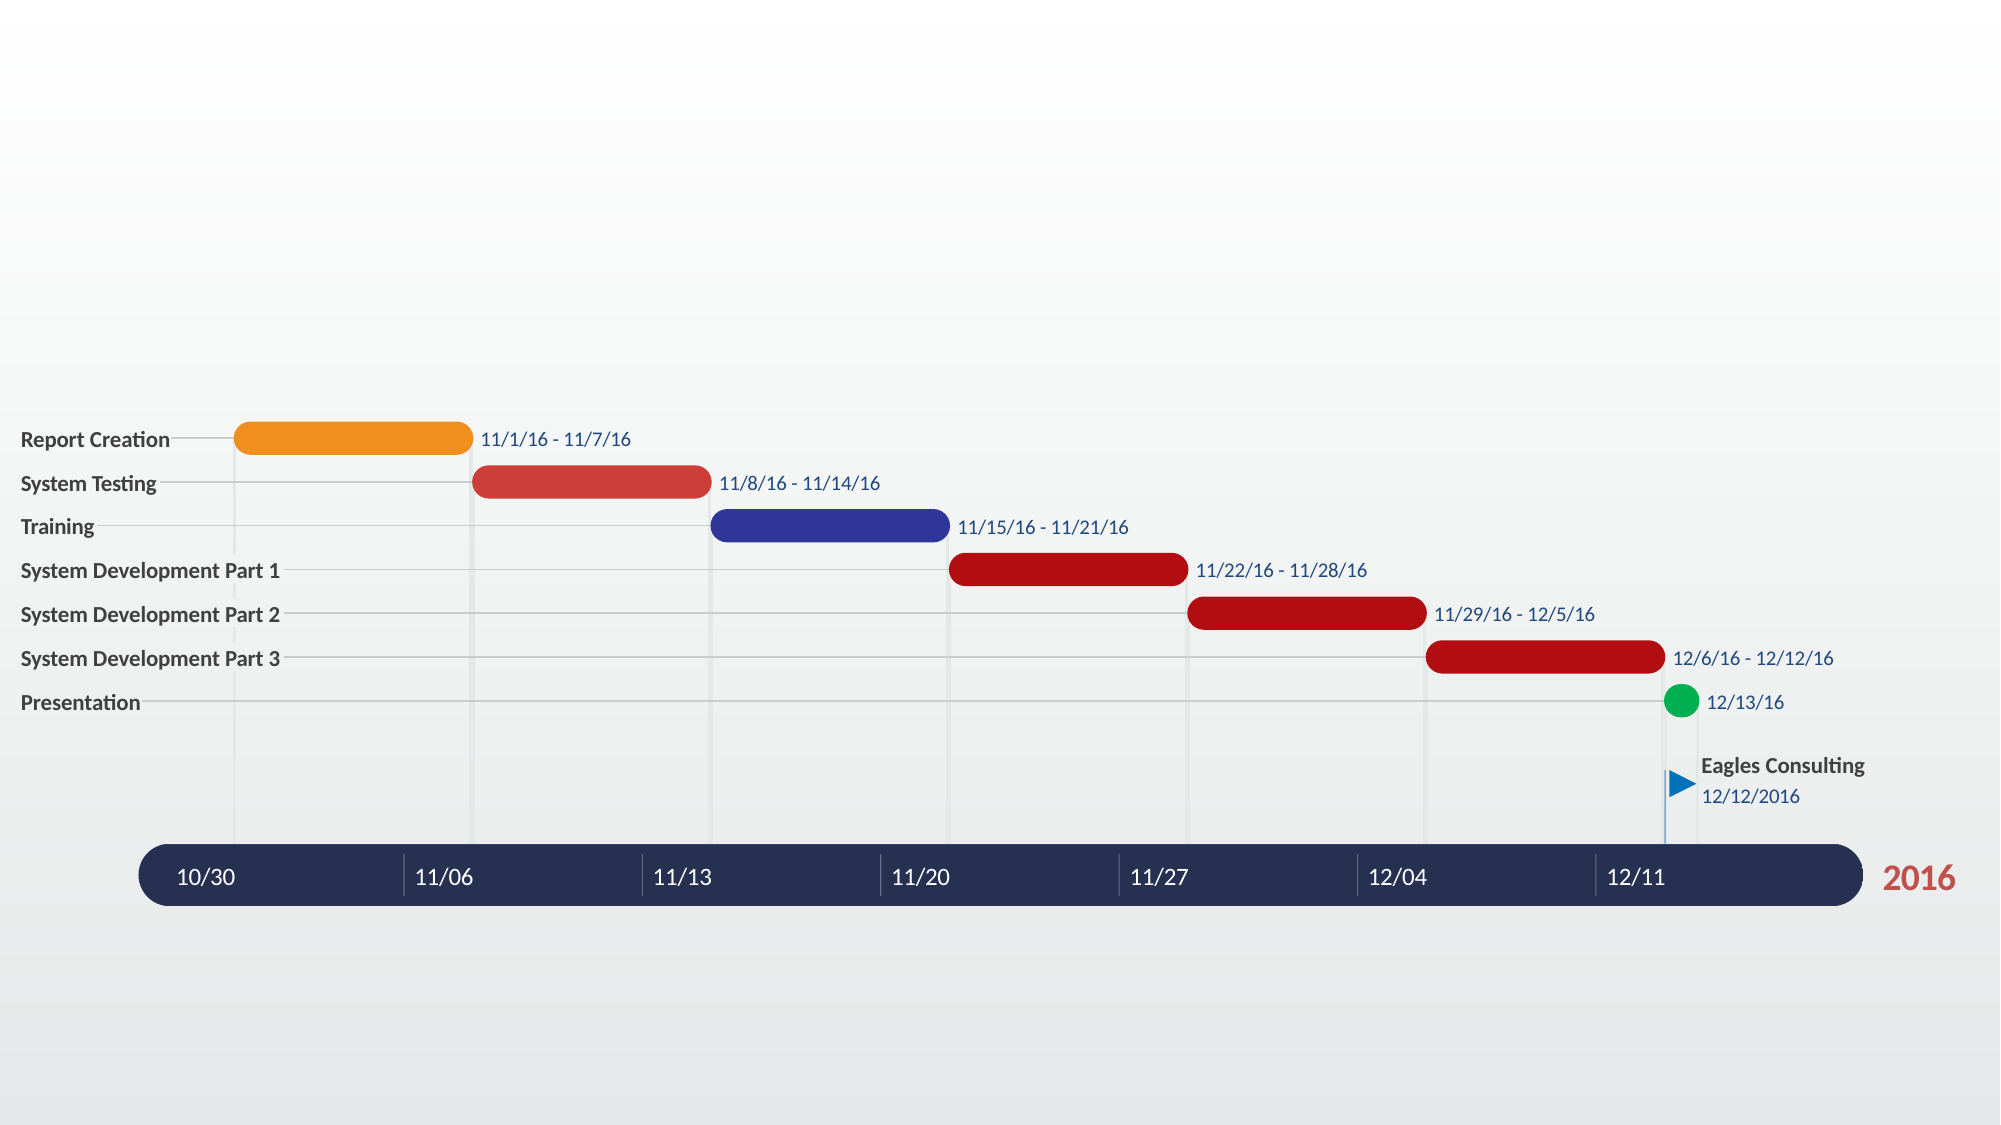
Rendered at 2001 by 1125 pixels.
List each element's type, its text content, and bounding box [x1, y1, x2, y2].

text_box System Development Part 3 [20, 643, 286, 671]
text_box 11/22/16 - 11/28/16 [1195, 556, 1371, 582]
text_box [1664, 683, 1701, 719]
text_box 11/15/16 - 11/21/16 [957, 513, 1133, 539]
text_box 11/06 [414, 859, 476, 891]
text_box 11/8/16 - 11/14/16 [718, 469, 884, 495]
text_box [1425, 639, 1667, 675]
text_box 11/13 [652, 859, 714, 891]
text_box [710, 508, 952, 544]
text_box Presentation [20, 686, 144, 715]
text_box [472, 464, 713, 500]
text_box 12/13/16 [1706, 688, 1788, 714]
text_box [137, 842, 1865, 908]
text_box 11/20 [891, 859, 953, 891]
text_box System Development Part 1 [20, 555, 286, 584]
text_box 2016 [1882, 852, 1957, 898]
text_box Report Creation [20, 424, 173, 452]
text_box 11/1/16 - 11/7/16 [480, 425, 635, 451]
text_box 12/04 [1367, 859, 1430, 891]
text_box System Development Part 2 [20, 599, 286, 627]
text_box [232, 420, 475, 456]
text_box 12/6/16 - 12/12/16 [1672, 644, 1837, 670]
text_box 12/11 [1606, 859, 1668, 891]
text_box [1187, 595, 1428, 631]
text_box 11/27 [1129, 859, 1191, 891]
text_box [948, 551, 1190, 588]
text_box Eagles Consulting [1701, 750, 1881, 779]
text_box [1668, 768, 1697, 799]
text_box System Testing [20, 468, 161, 496]
text_box 10/30 [175, 859, 238, 891]
text_box 12/12/2016 [1701, 782, 1804, 809]
text_box 11/29/16 - 12/5/16 [1434, 600, 1599, 626]
text_box Training [20, 511, 98, 540]
